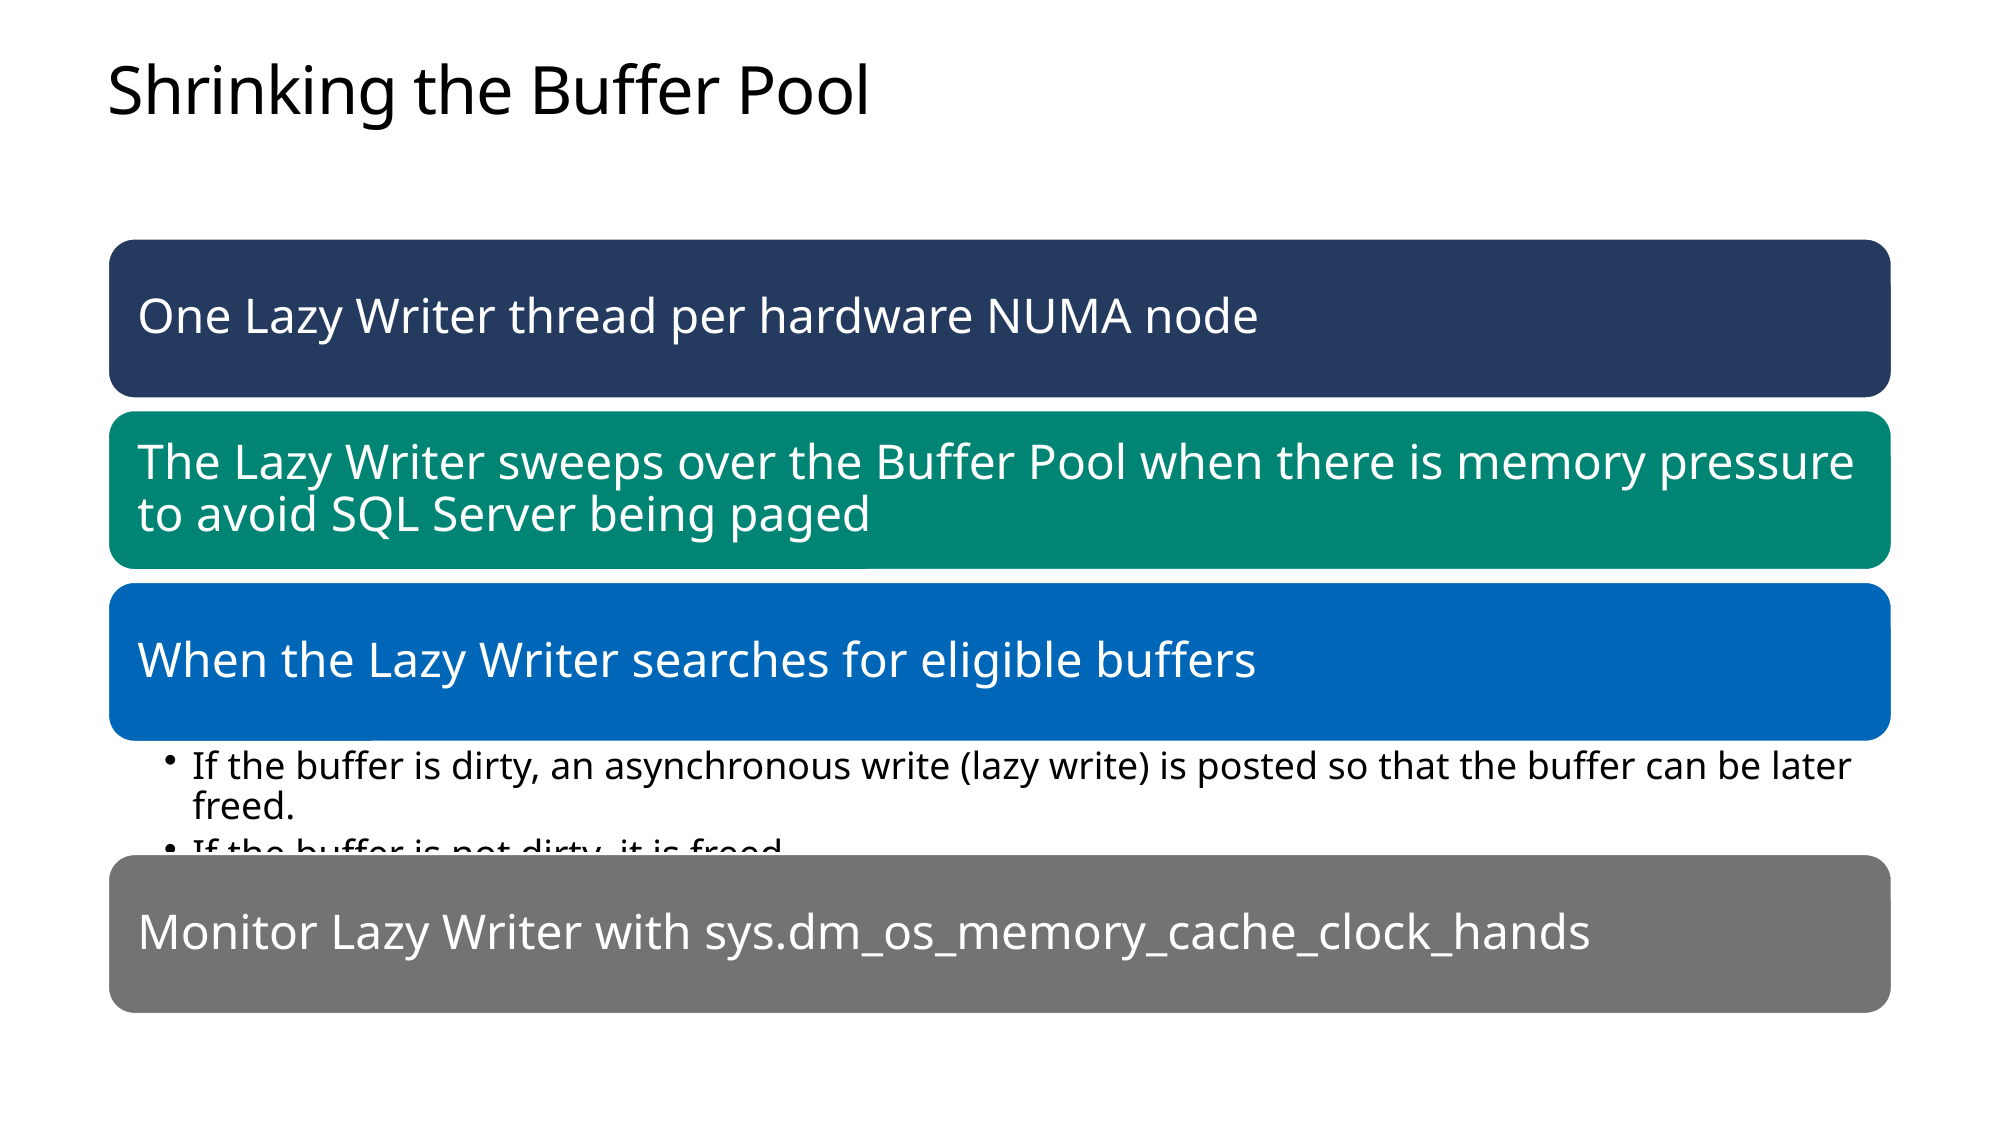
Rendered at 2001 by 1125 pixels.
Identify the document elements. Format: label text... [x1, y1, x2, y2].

title Shrinking the Buffer Pool [107, 52, 1893, 129]
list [107, 230, 1893, 1022]
